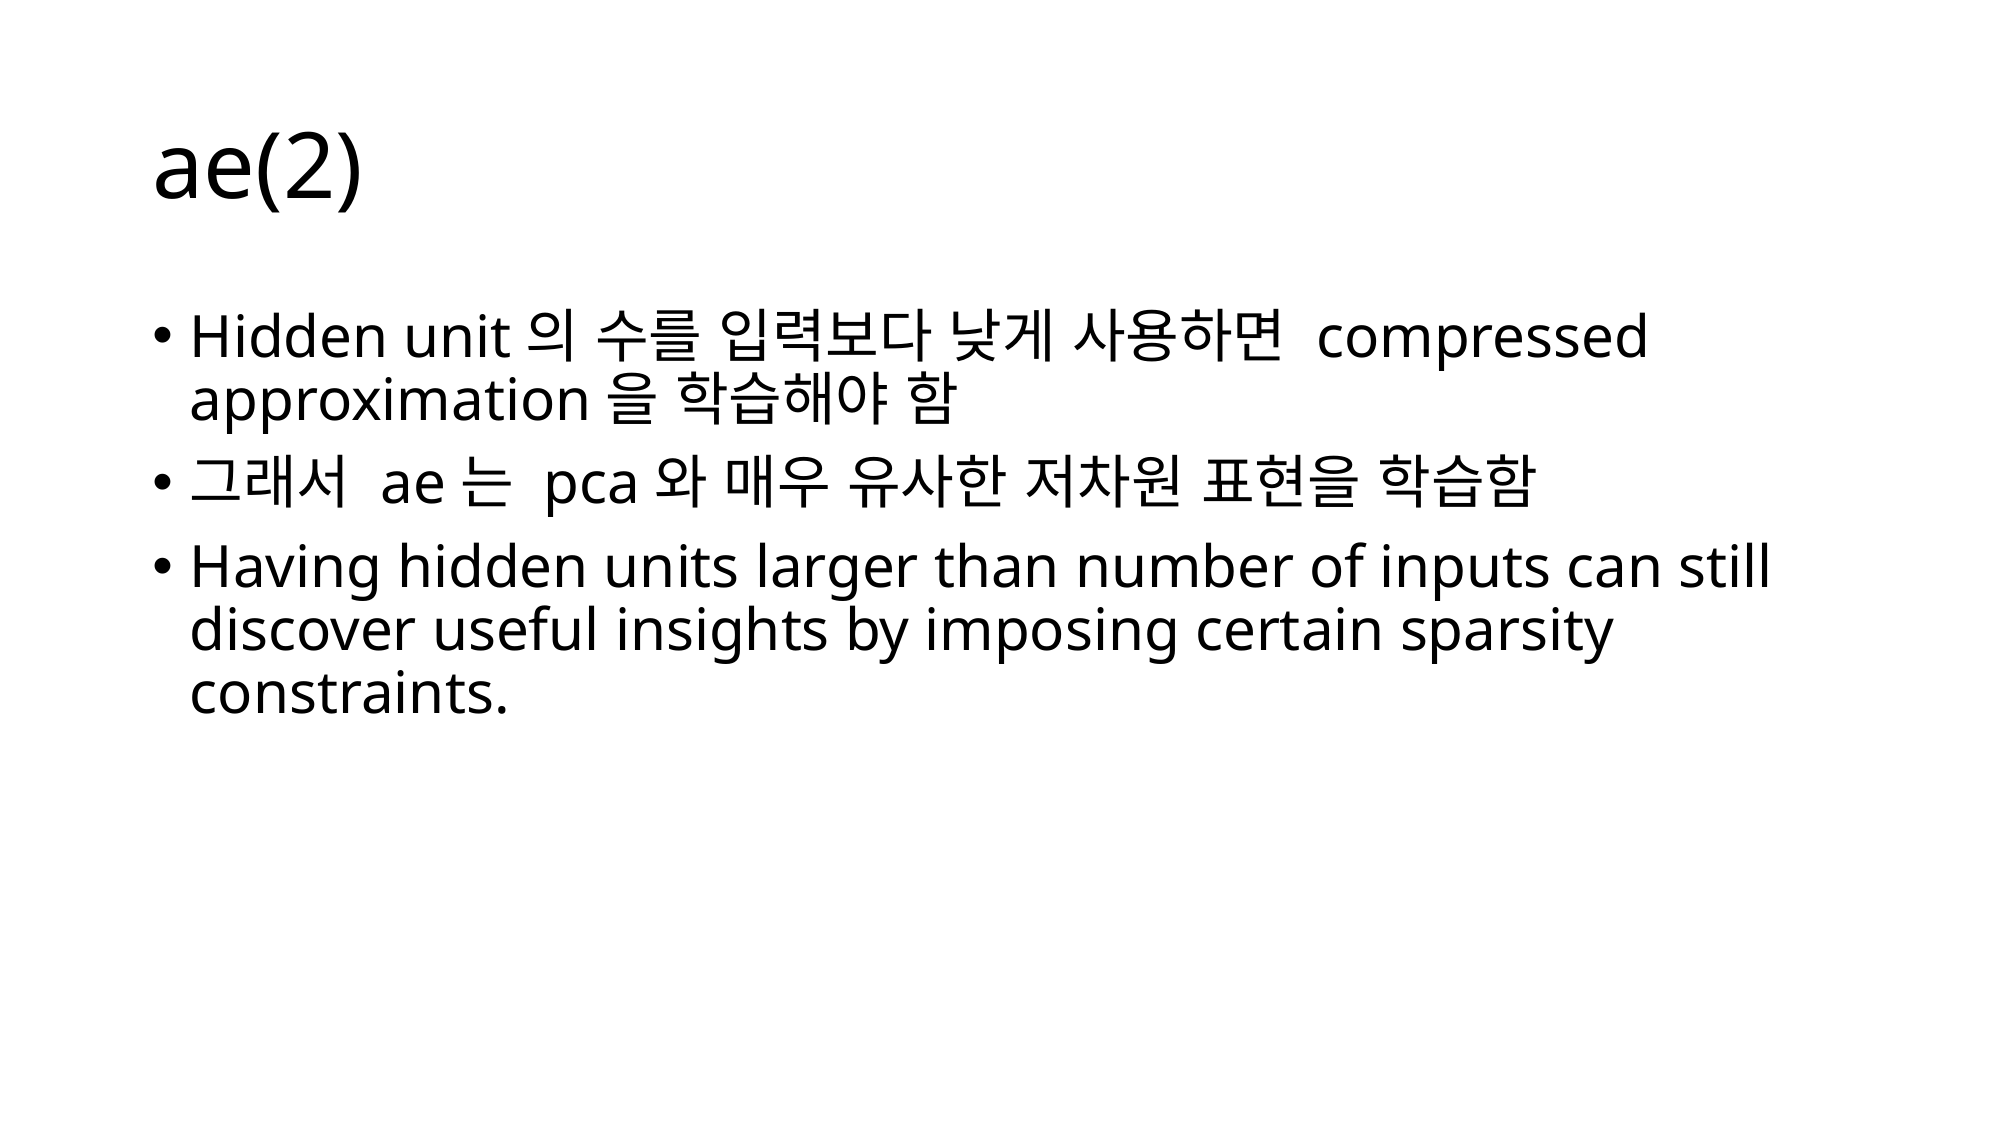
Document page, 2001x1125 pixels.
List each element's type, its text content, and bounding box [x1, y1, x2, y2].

title ae(2) [137, 59, 1863, 278]
list Hidden unit의 수를 입력보다 낮게 사용하면 compressed approximation을 학습해야 함 그래서 ae는 pca와 매우 유사한 저차원 표현을 학습함 Having hidden units larger than number of inputs can still discover useful insights by imposing certain sparsity constraints. [137, 299, 1863, 1014]
